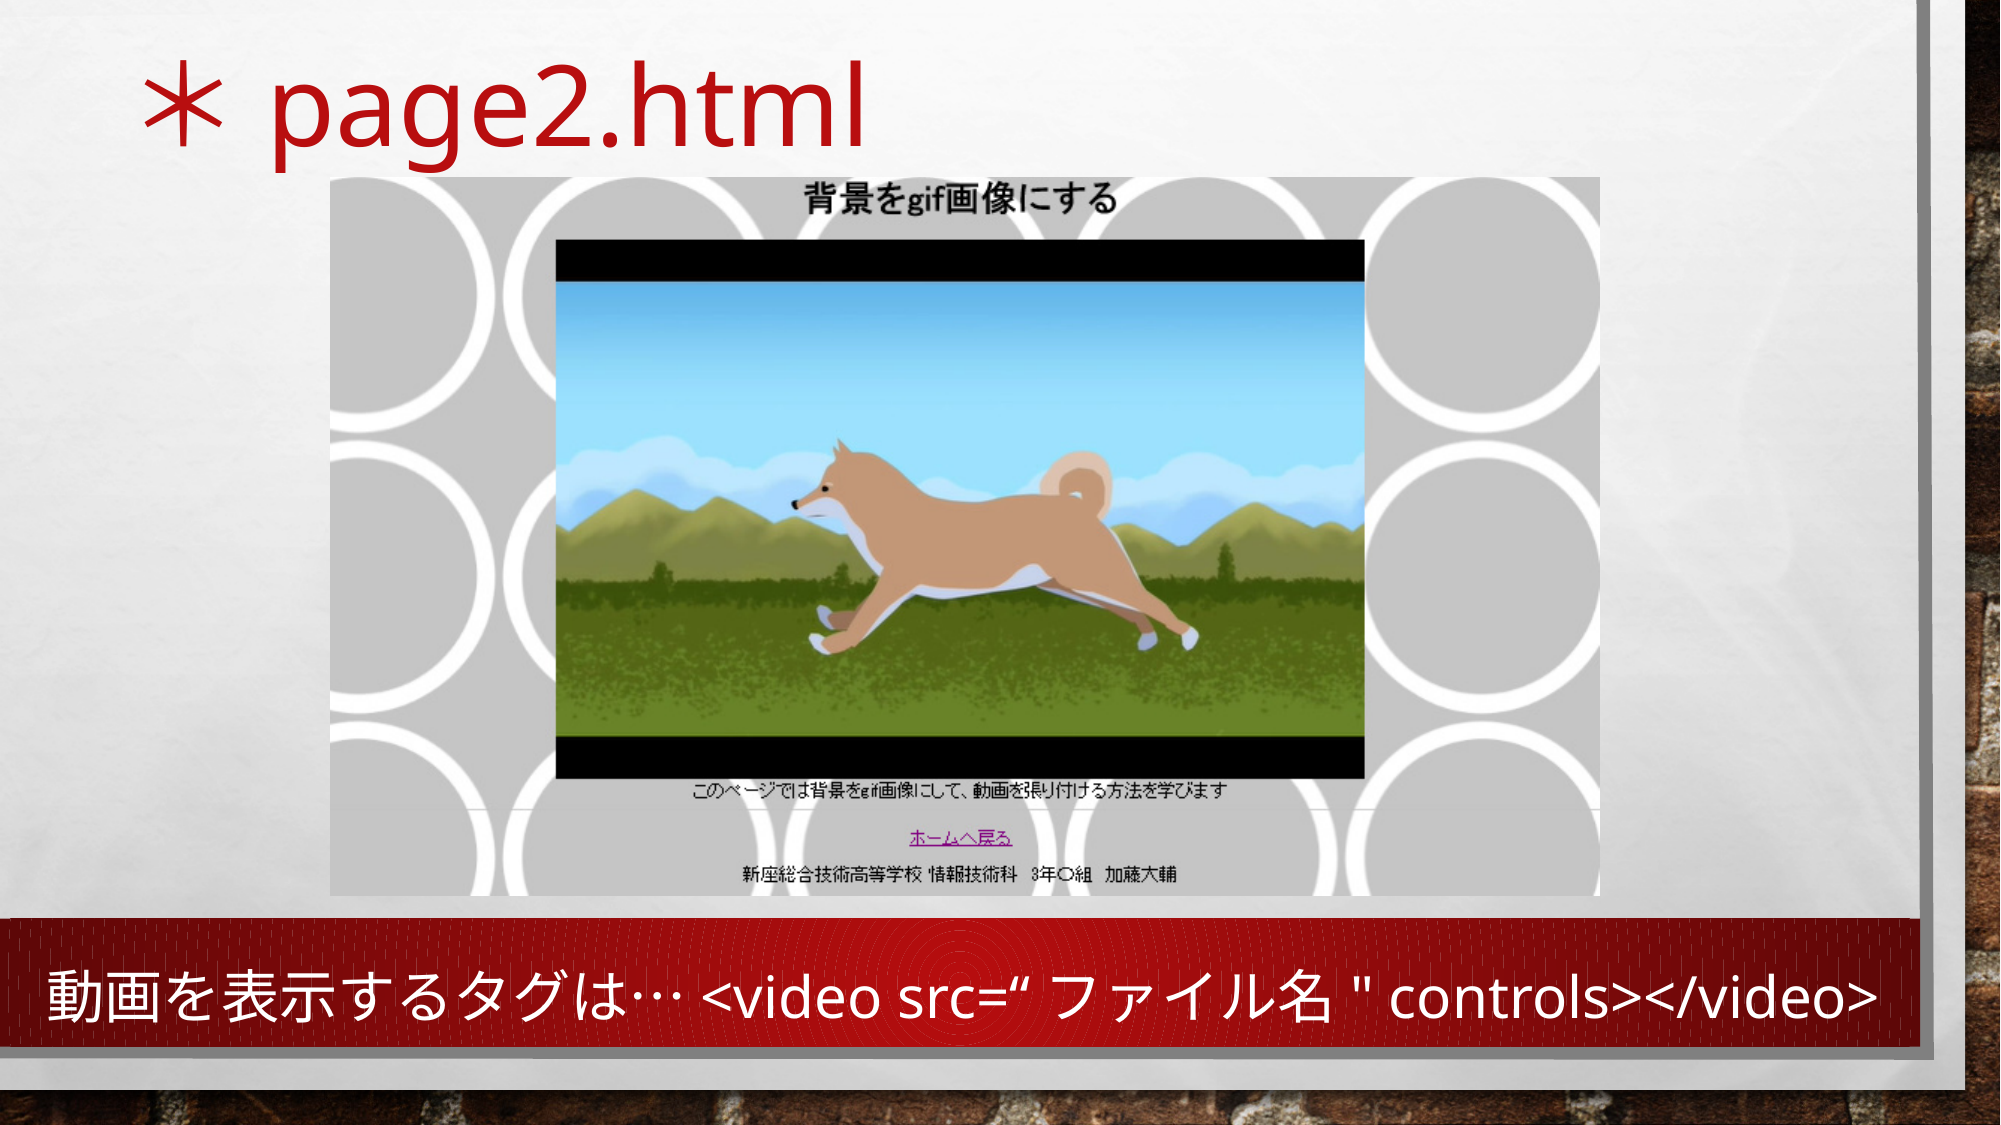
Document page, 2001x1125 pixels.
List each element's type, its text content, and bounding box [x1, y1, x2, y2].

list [330, 176, 1600, 896]
picture [0, 0, 2000, 1125]
title ＊page2.html [112, 15, 1818, 205]
text_box 動画を表示するタグは…<video src=“ファイル名" controls></video> [31, 938, 1899, 1046]
